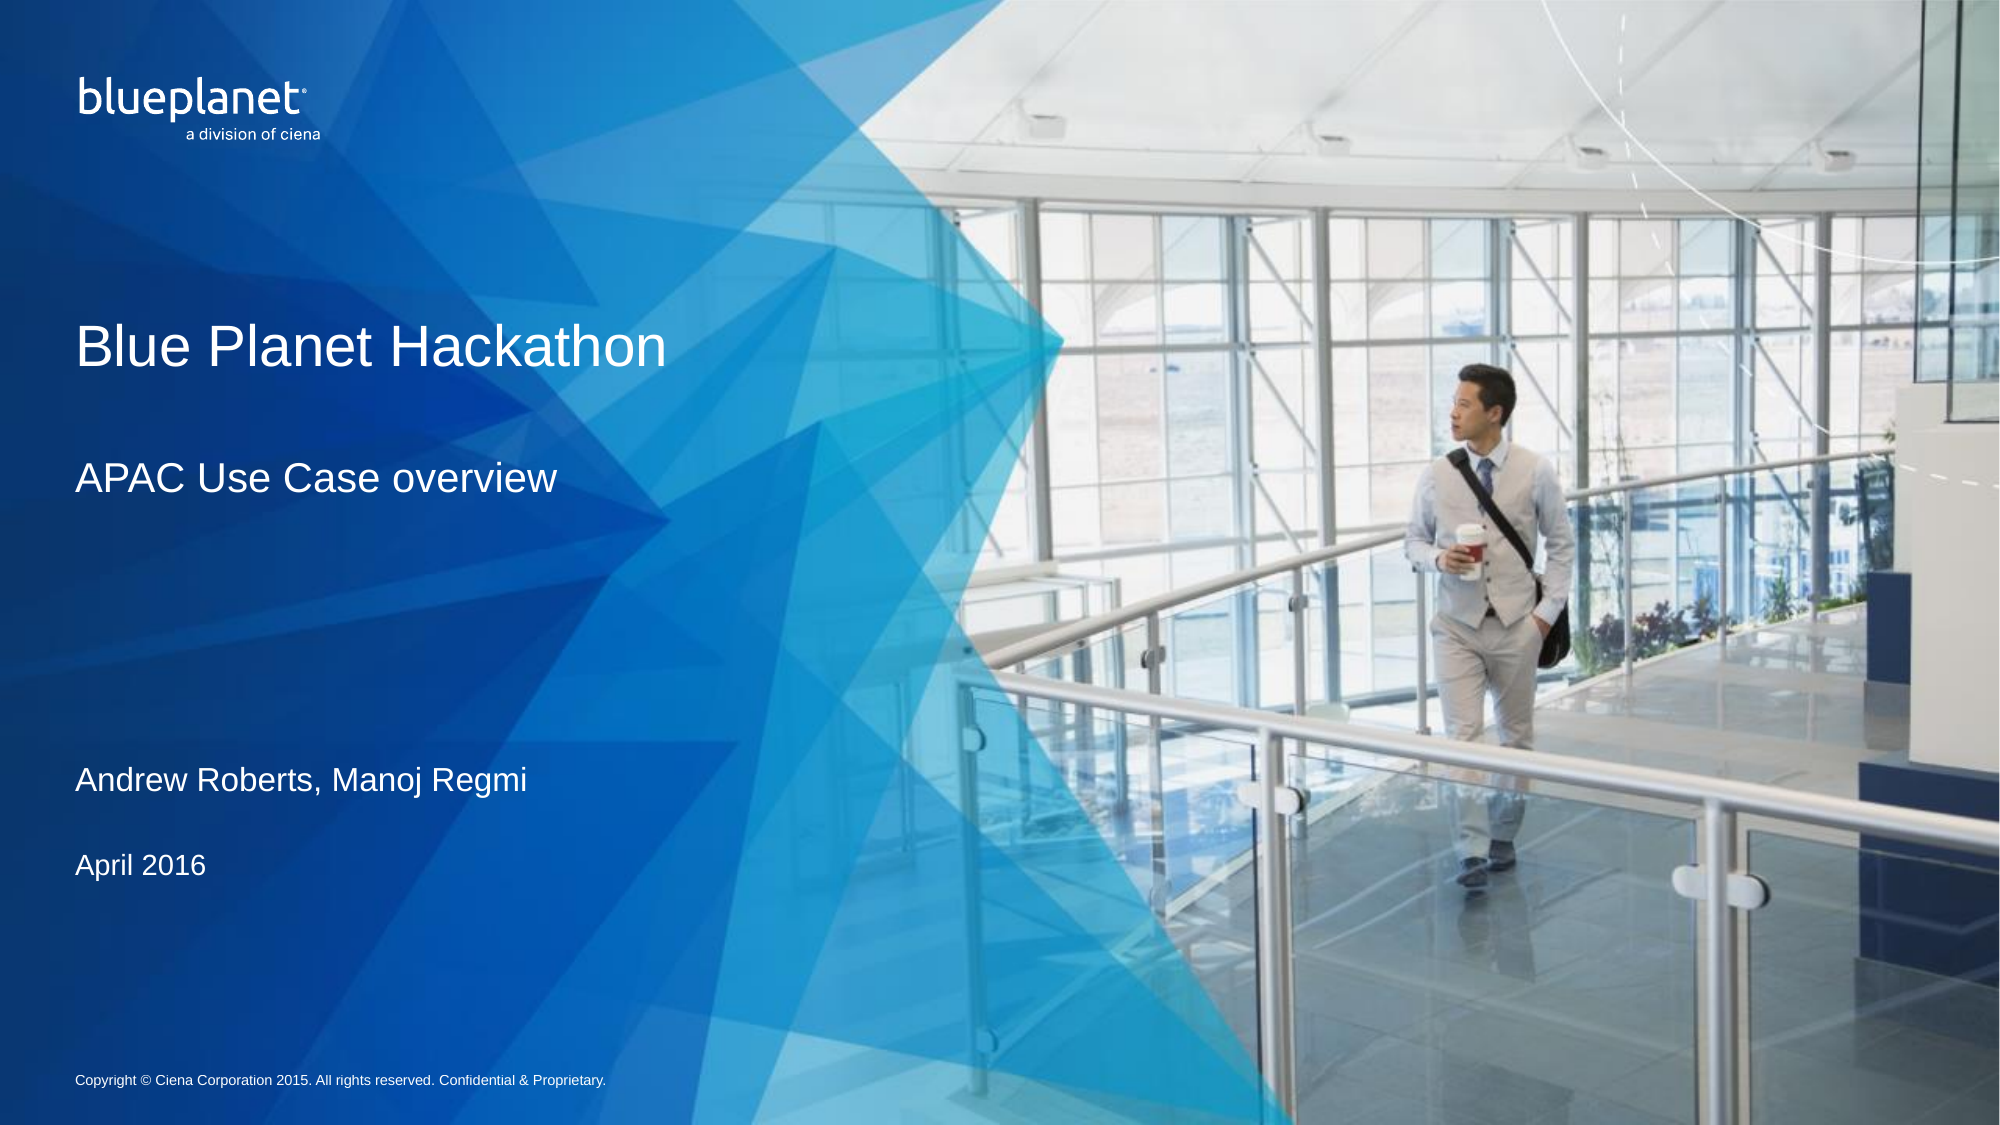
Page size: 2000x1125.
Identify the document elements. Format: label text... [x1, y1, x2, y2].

title Blue Planet Hackathon [74, 194, 955, 386]
picture [0, 0, 2000, 1125]
subtitle Andrew Roberts, Manoj Regmi April 2016 [75, 750, 955, 946]
list APAC Use Case overview [75, 443, 955, 530]
